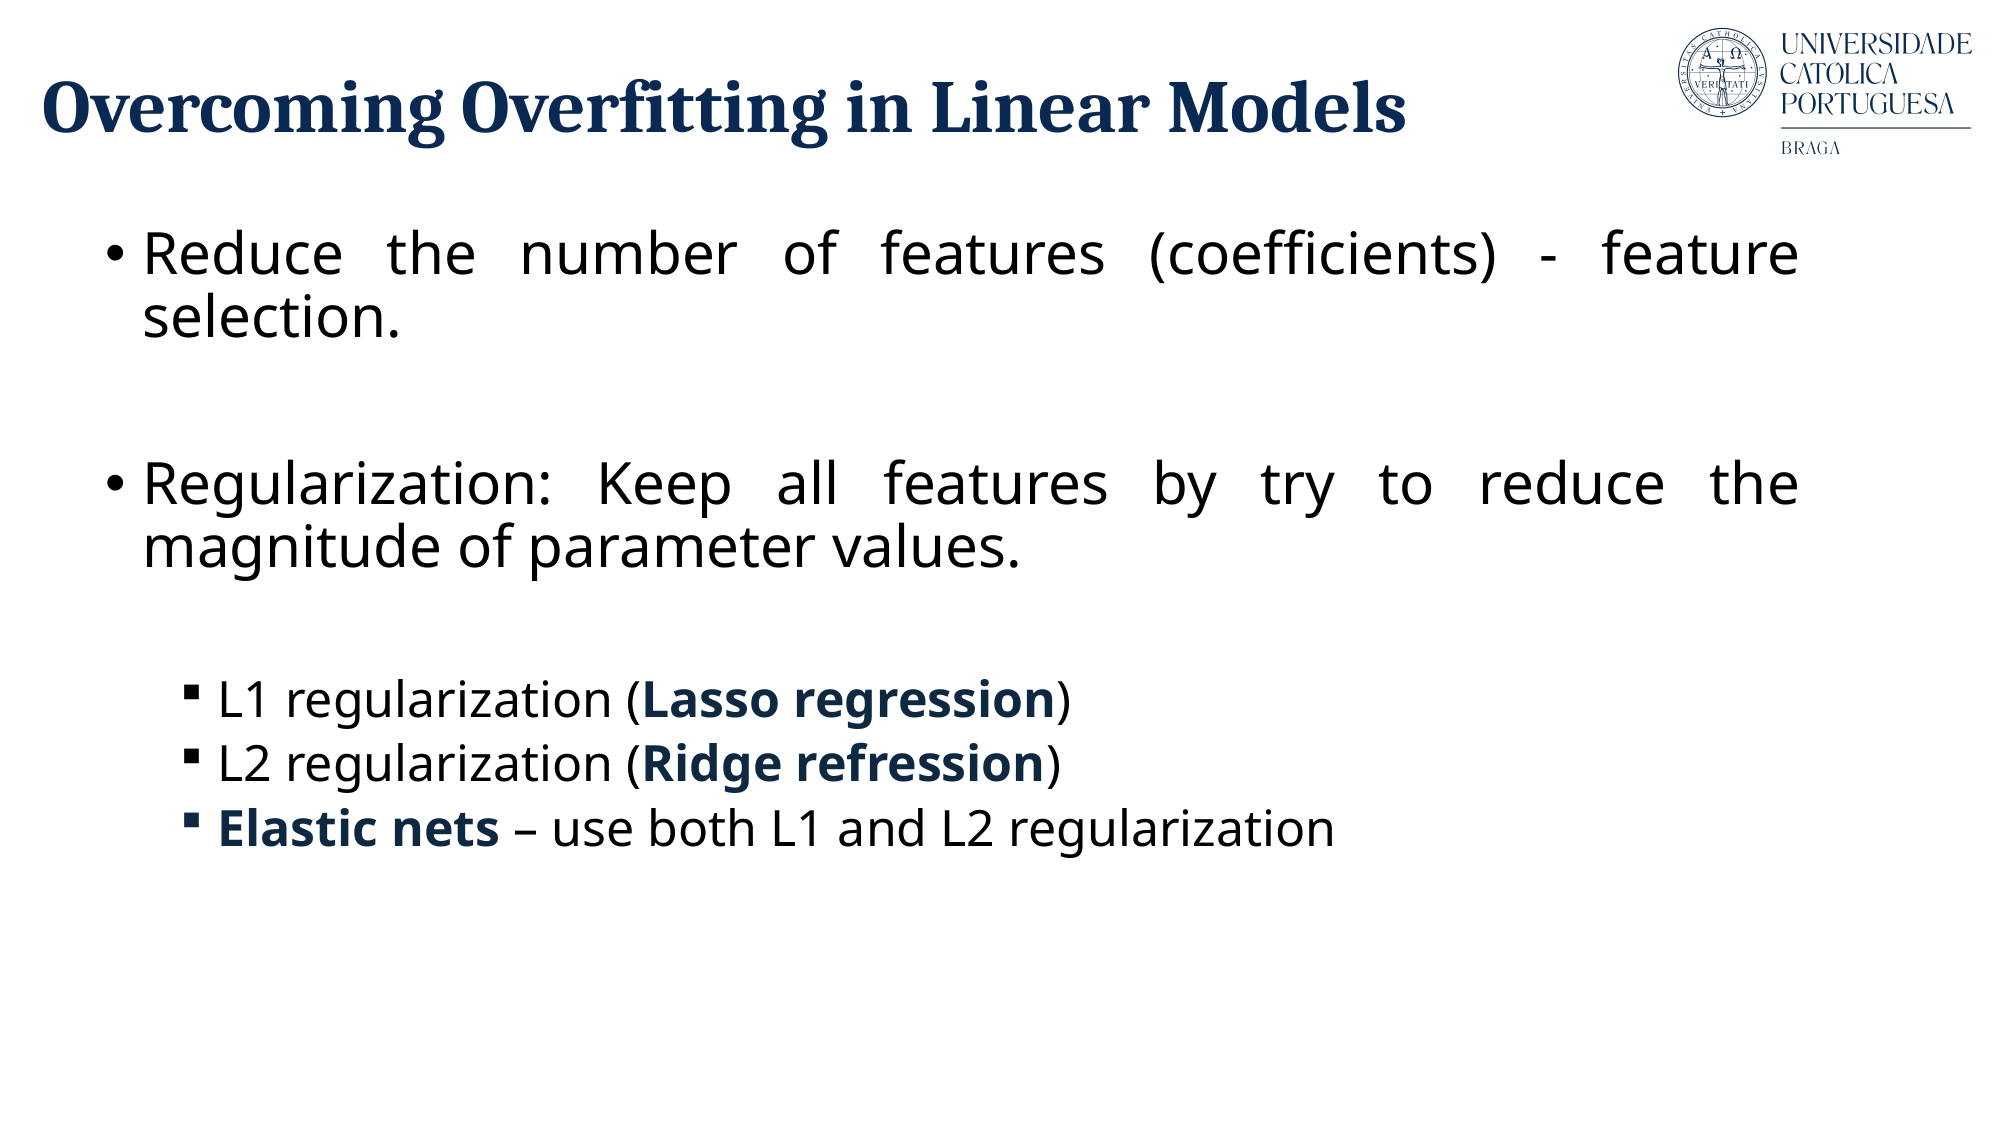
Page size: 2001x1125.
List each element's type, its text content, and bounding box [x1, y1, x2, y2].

picture [1672, 18, 1982, 163]
list Reduce the number of features (coefficients) - feature selection. Regularization: Keep all features by try to reduce the magnitude of parameter values. L1 regularization (Lasso regression) L2 regularization (Ridge refression) Elastic nets – use both L1 and L2 regularization [89, 216, 1815, 1049]
title Overcoming Overfitting in Linear Models [27, 0, 1753, 218]
